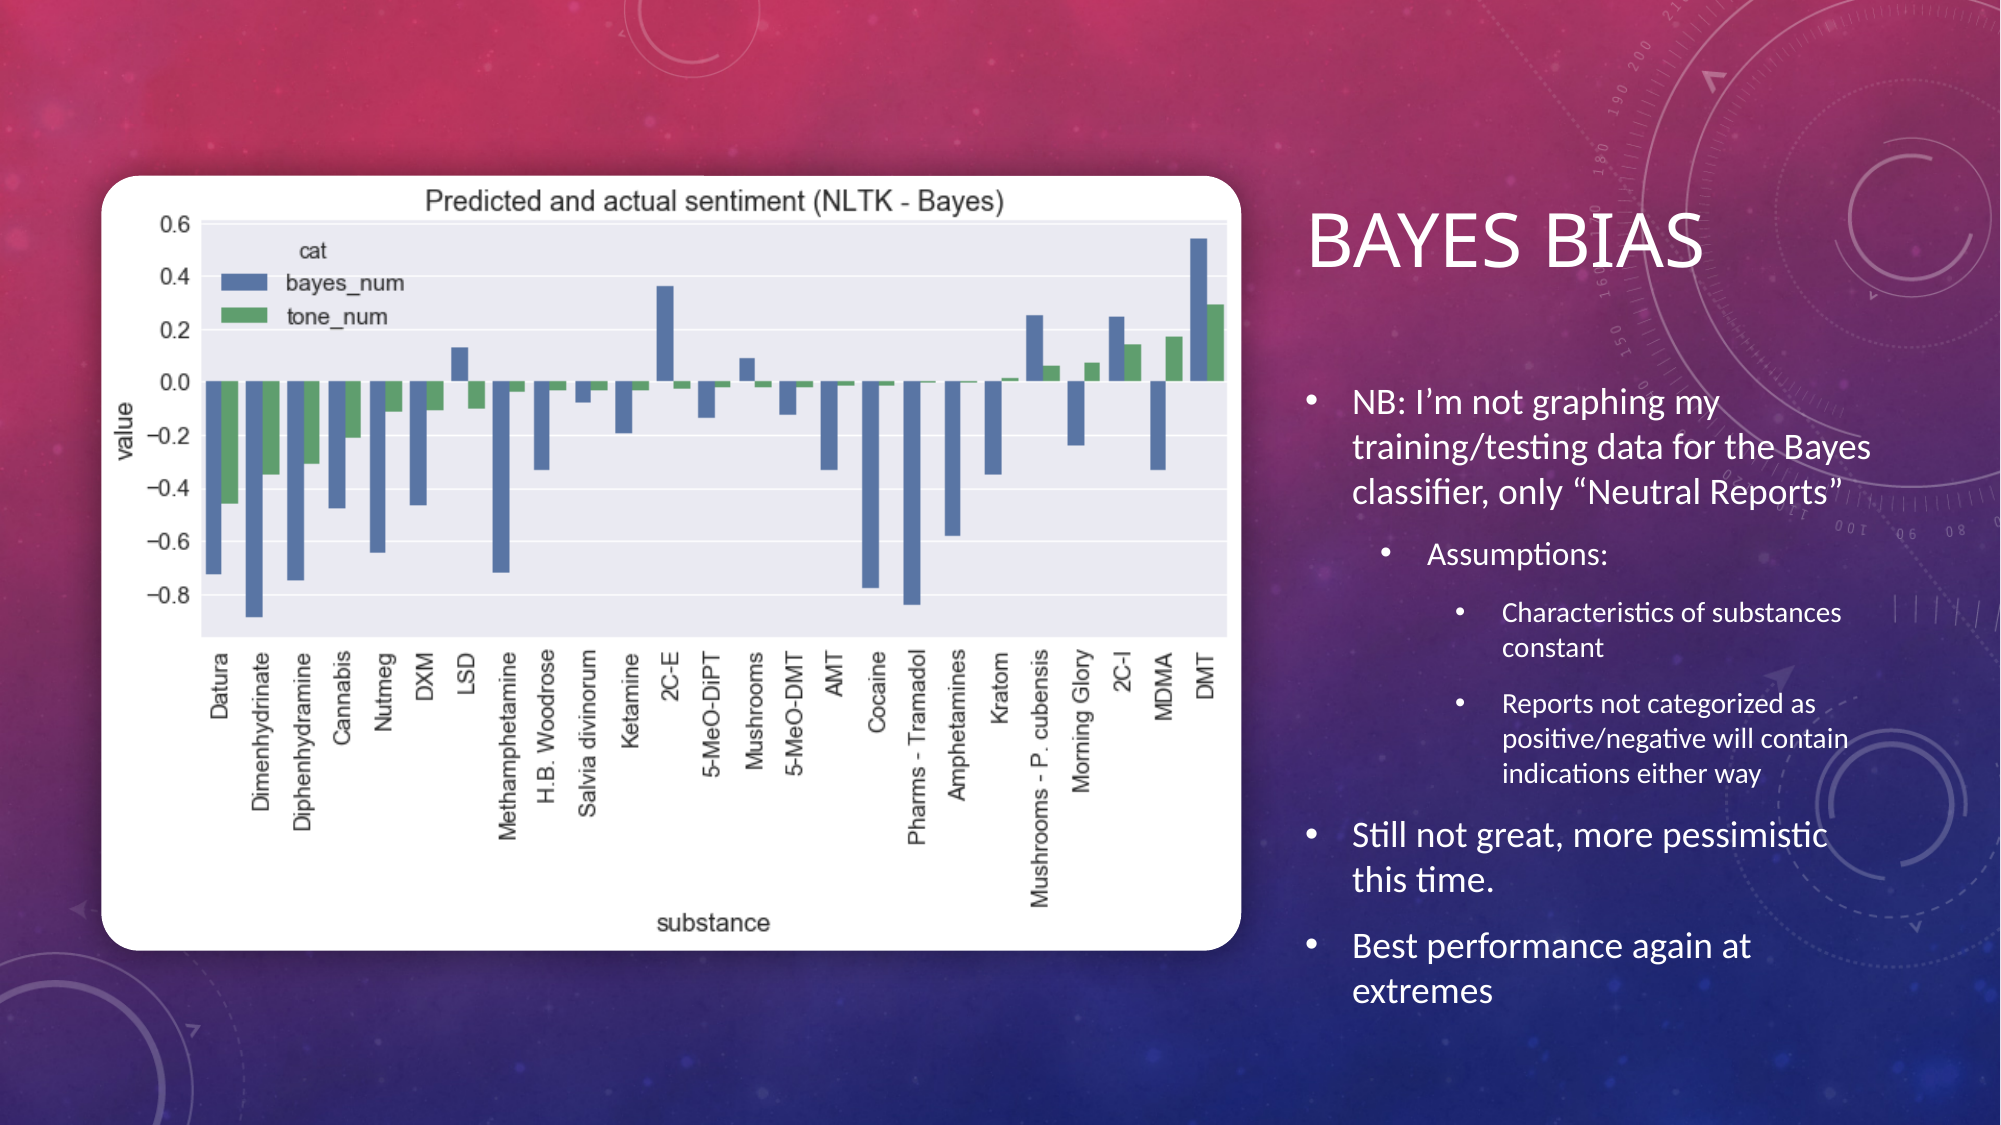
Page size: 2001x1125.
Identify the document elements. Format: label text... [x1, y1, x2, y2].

picture [0, 0, 2001, 1125]
title Bayes Bias [1290, 105, 1899, 369]
list NB: I’m not graphing my training/testing data for the Bayes classifier, only “Neutral Reports” Assumptions: Characteristics of substances constant Reports not categorized as positive/negative will contain indications either way Still not great, more pessimistic this time. Best performance again at extremes [1290, 369, 1899, 1021]
